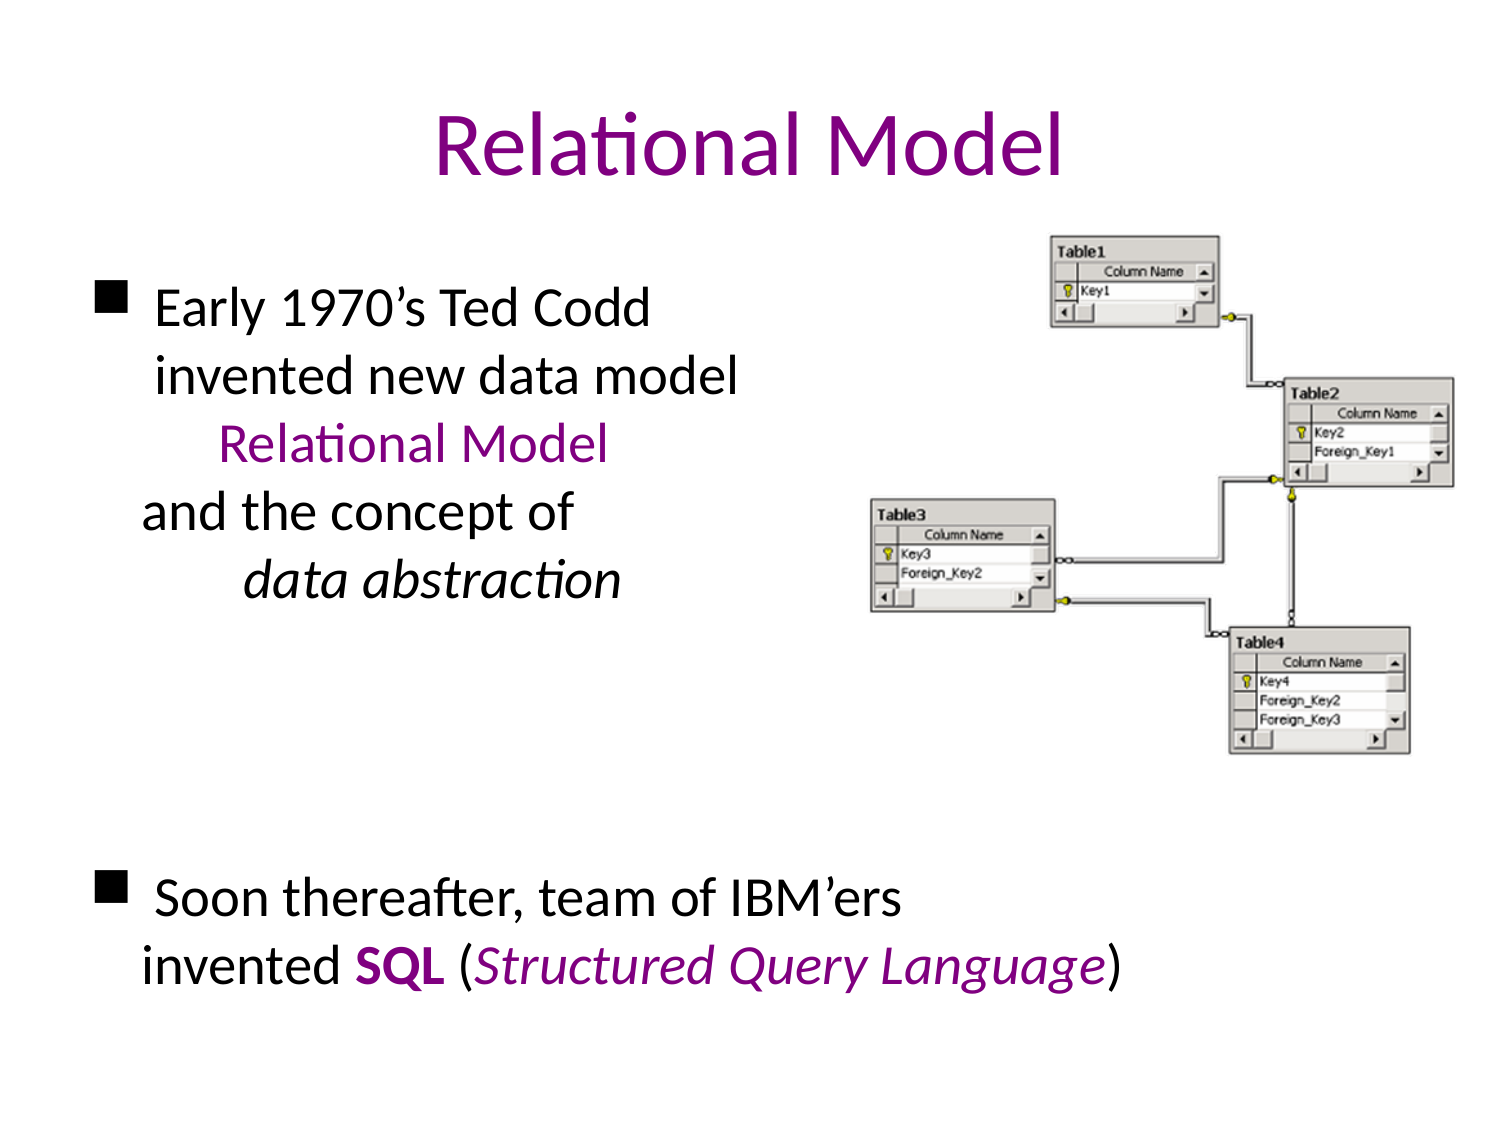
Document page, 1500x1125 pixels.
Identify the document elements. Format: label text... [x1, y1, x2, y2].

picture [855, 225, 1465, 764]
list Early 1970’s Ted Codd invented new data model Relational Model and the concept of data abstraction Soon thereafter, team of IBM’ers invented SQL (Structured Query Language) [75, 262, 1425, 1005]
title Relational Model [75, 45, 1425, 233]
